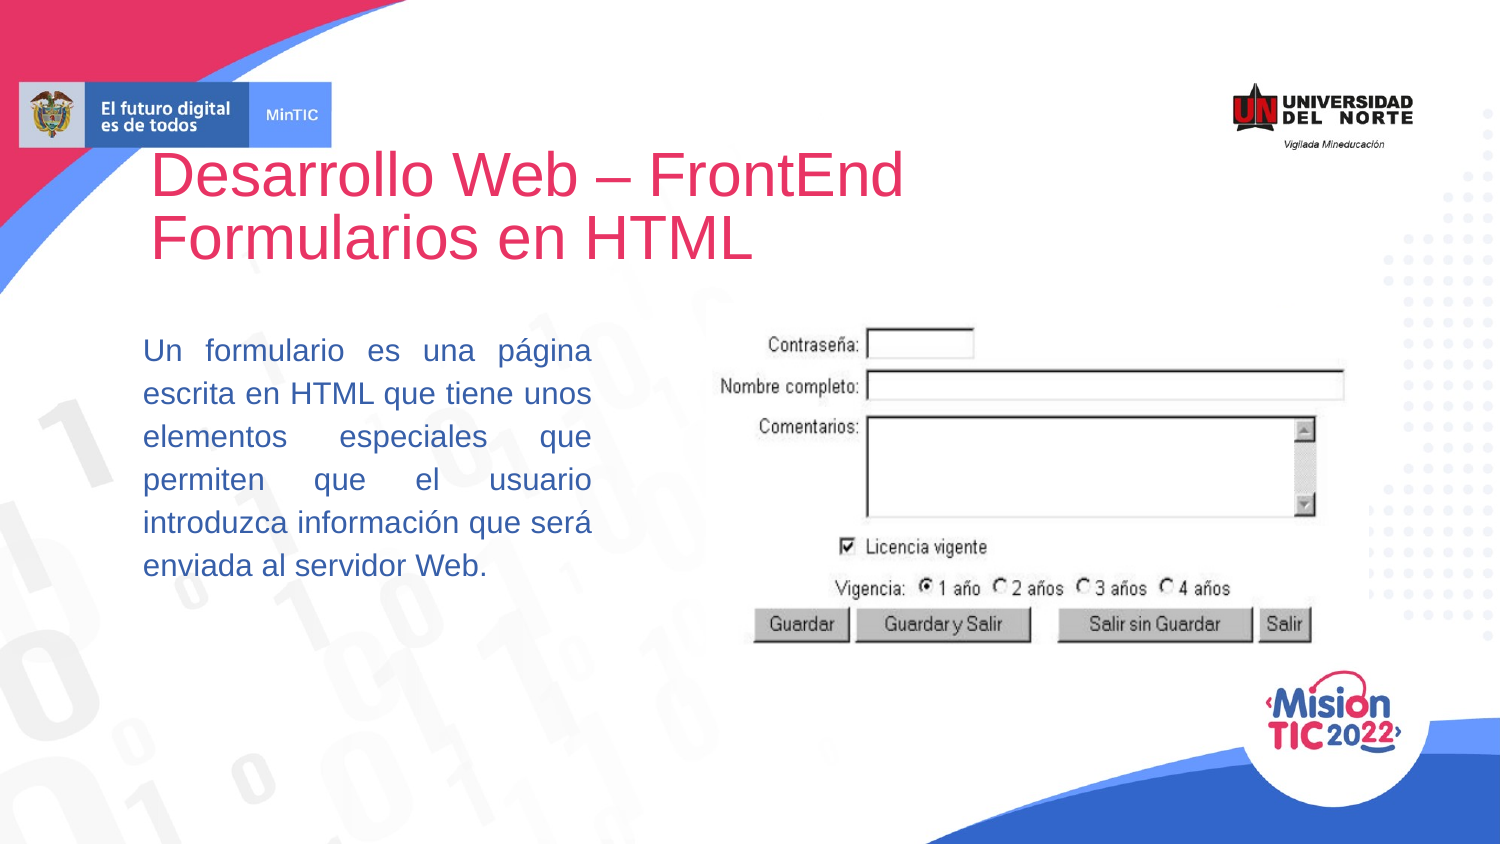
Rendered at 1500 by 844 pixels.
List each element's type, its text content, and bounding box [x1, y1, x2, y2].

text_box Un formulario es una página escrita en HTML que tiene unos elementos especiales que permiten que el usuario introduzca información que será enviada al servidor Web. [116, 318, 593, 761]
picture [0, 0, 1500, 844]
text_box Desarrollo Web – FrontEnd Formularios en HTML [139, 137, 1291, 278]
